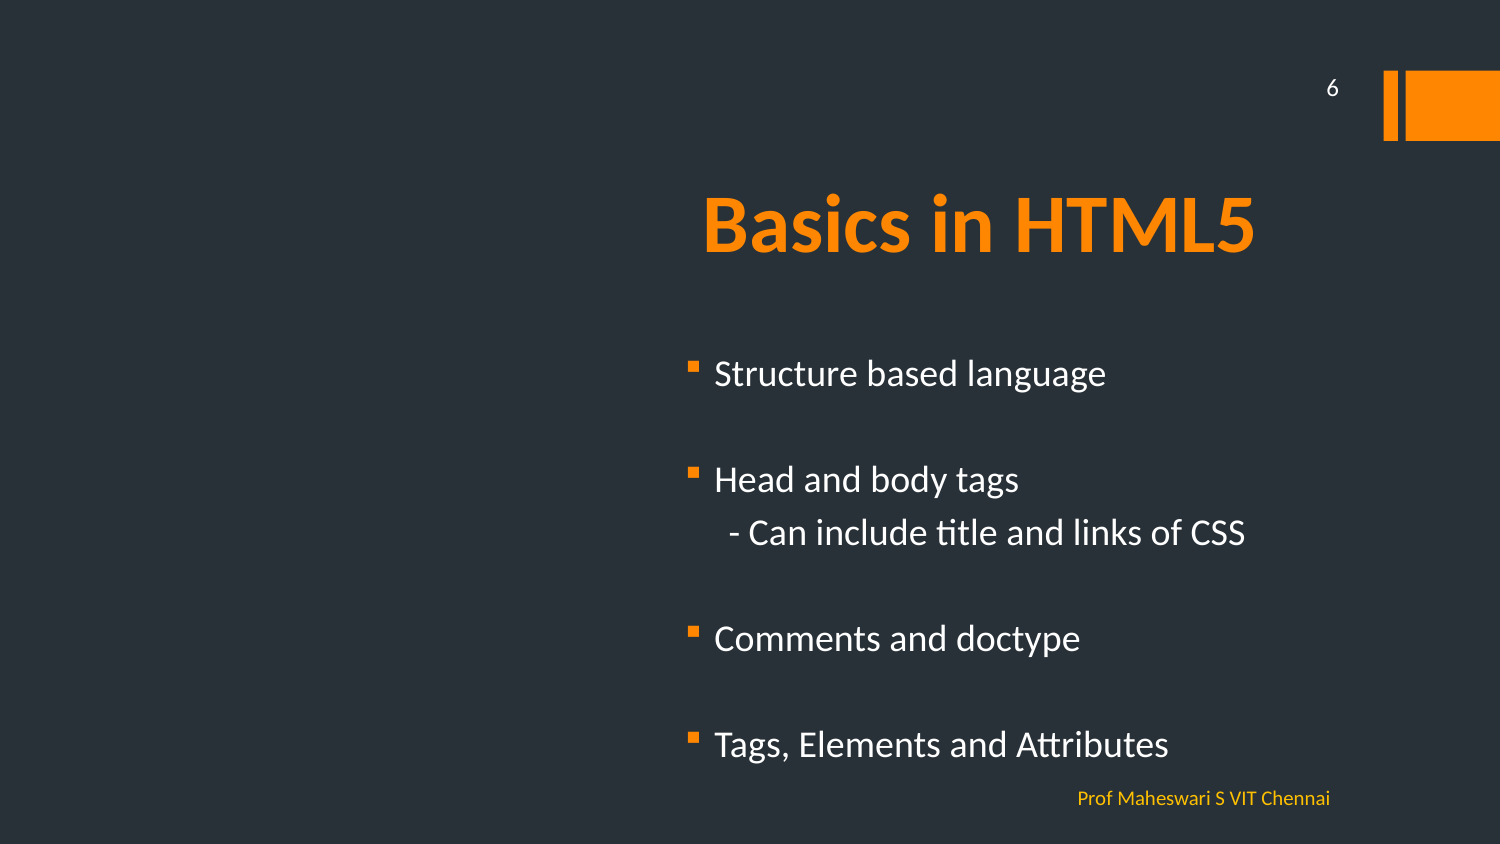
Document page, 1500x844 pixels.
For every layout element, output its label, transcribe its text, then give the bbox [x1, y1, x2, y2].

footer Prof Maheswari S VIT Chennai [1062, 784, 1431, 822]
title Basics in HTML5 [687, 134, 1350, 277]
list Structure based language Head and body tags - Can include title and links of CSS Comments and doctype Tags, Elements and Attributes [662, 340, 1350, 777]
slide_number 6 [1199, 67, 1355, 105]
